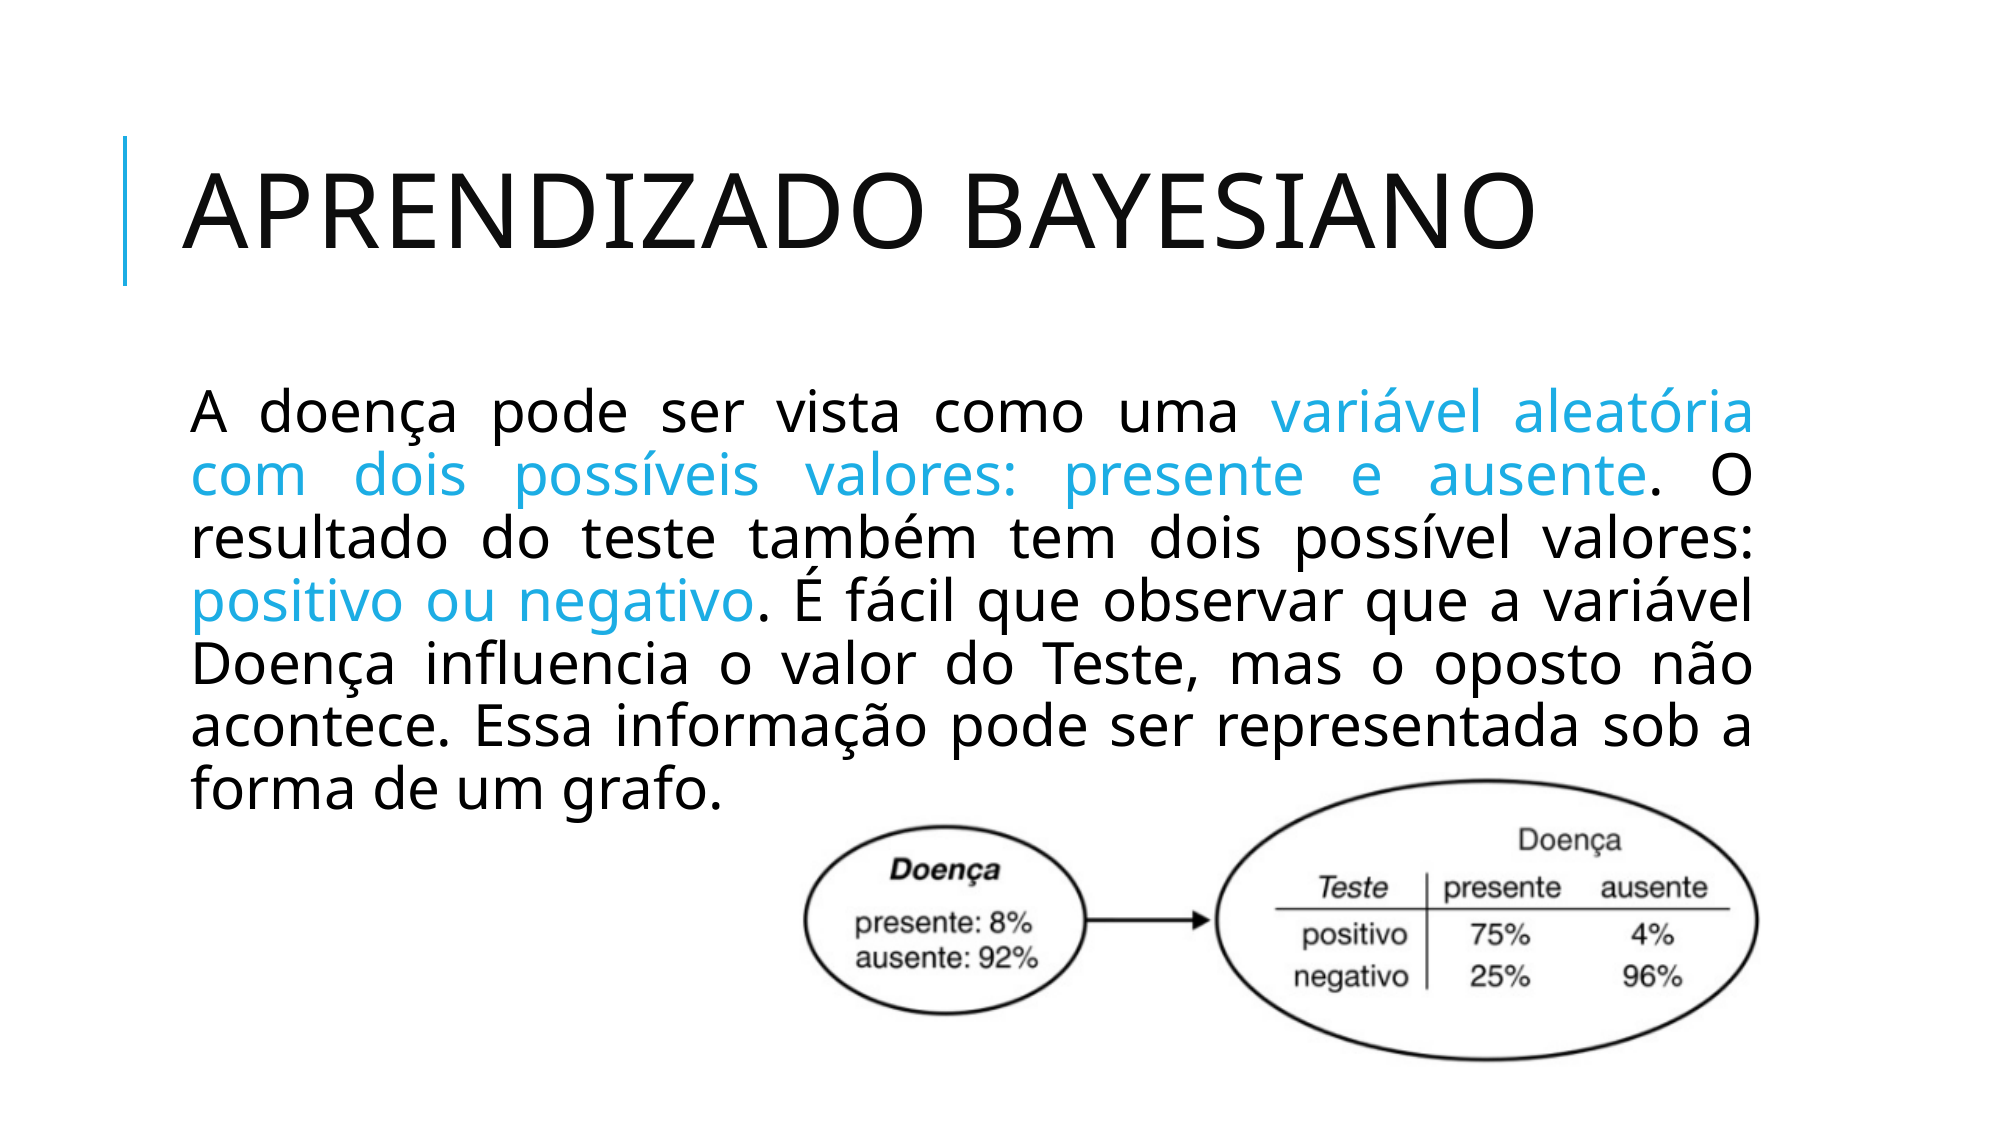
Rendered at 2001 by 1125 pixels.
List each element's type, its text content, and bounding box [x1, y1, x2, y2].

list A doença pode ser vista como uma variável aleatória com dois possíveis valores: presente e ausente. O resultado do teste também tem dois possível valores: positivo ou negativo. É fácil que observar que a variável Doença influencia o valor do Teste, mas o oposto não acontece. Essa informação pode ser representada sob a forma de um grafo. [168, 375, 1763, 1035]
title Aprendizado bayesiano [168, 96, 1763, 342]
picture [768, 772, 1779, 1069]
